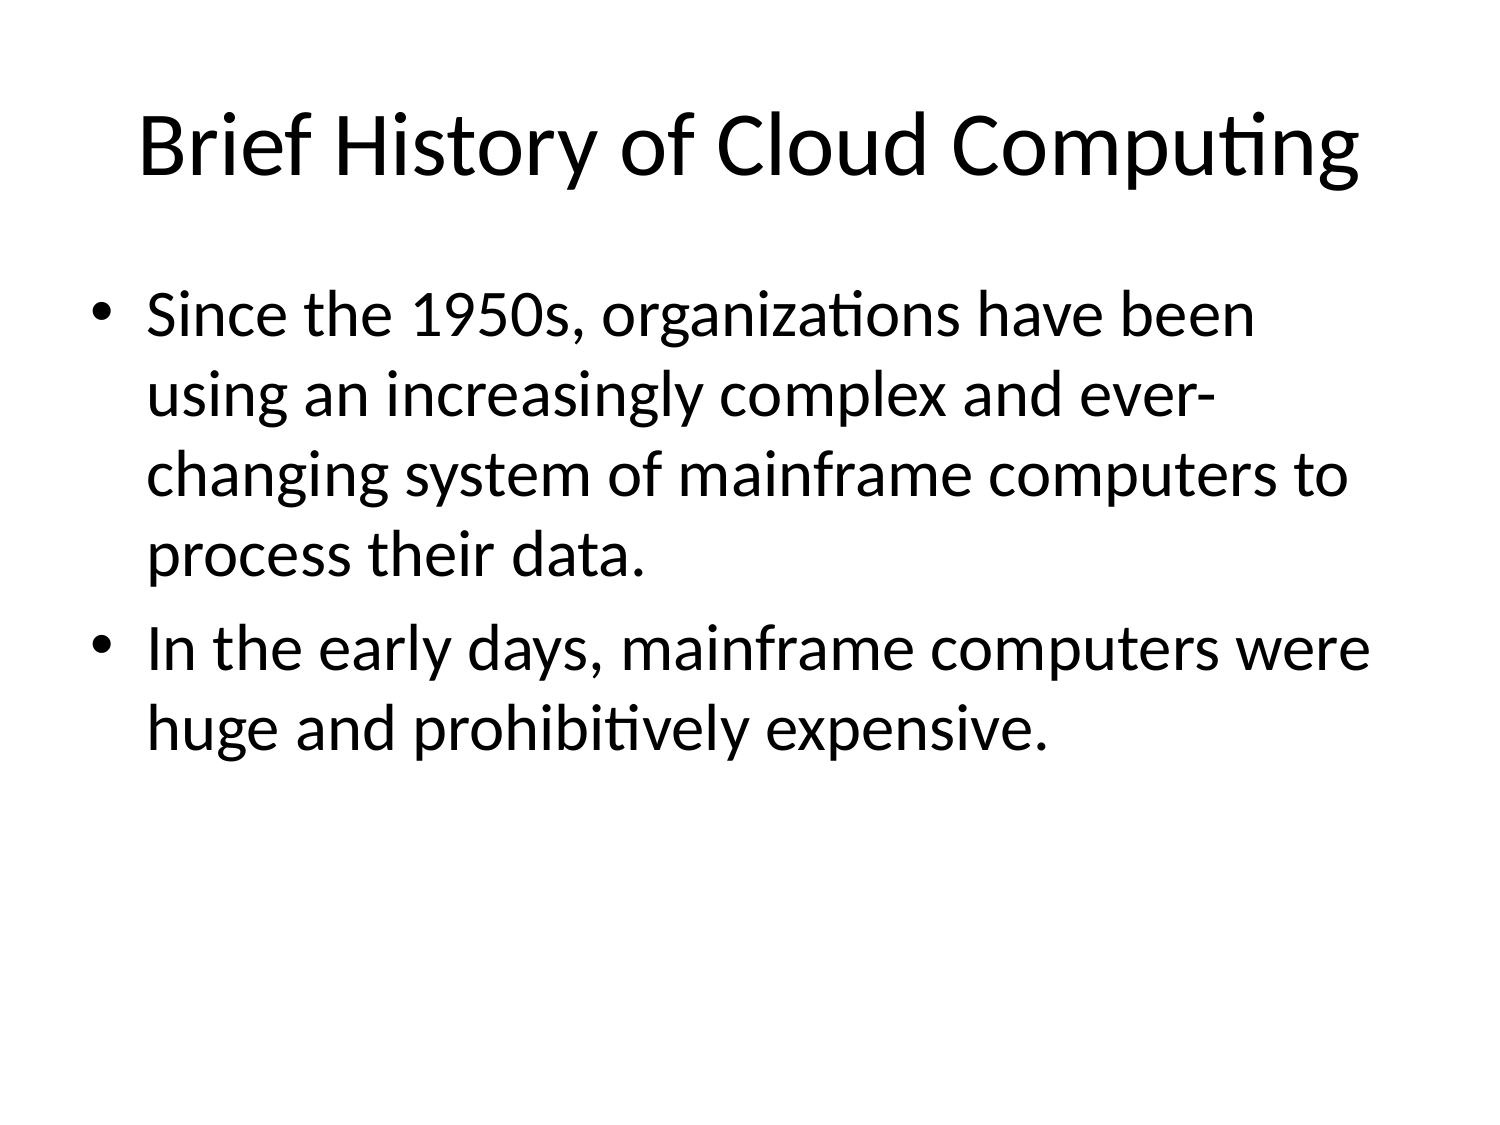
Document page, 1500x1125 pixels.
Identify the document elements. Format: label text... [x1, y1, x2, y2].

list Since the 1950s, organizations have been using an increasingly complex and ever-changing system of mainframe computers to process their data. In the early days, mainframe computers were huge and prohibitively expensive. [75, 262, 1425, 1005]
title Brief History of Cloud Computing [75, 45, 1425, 233]
